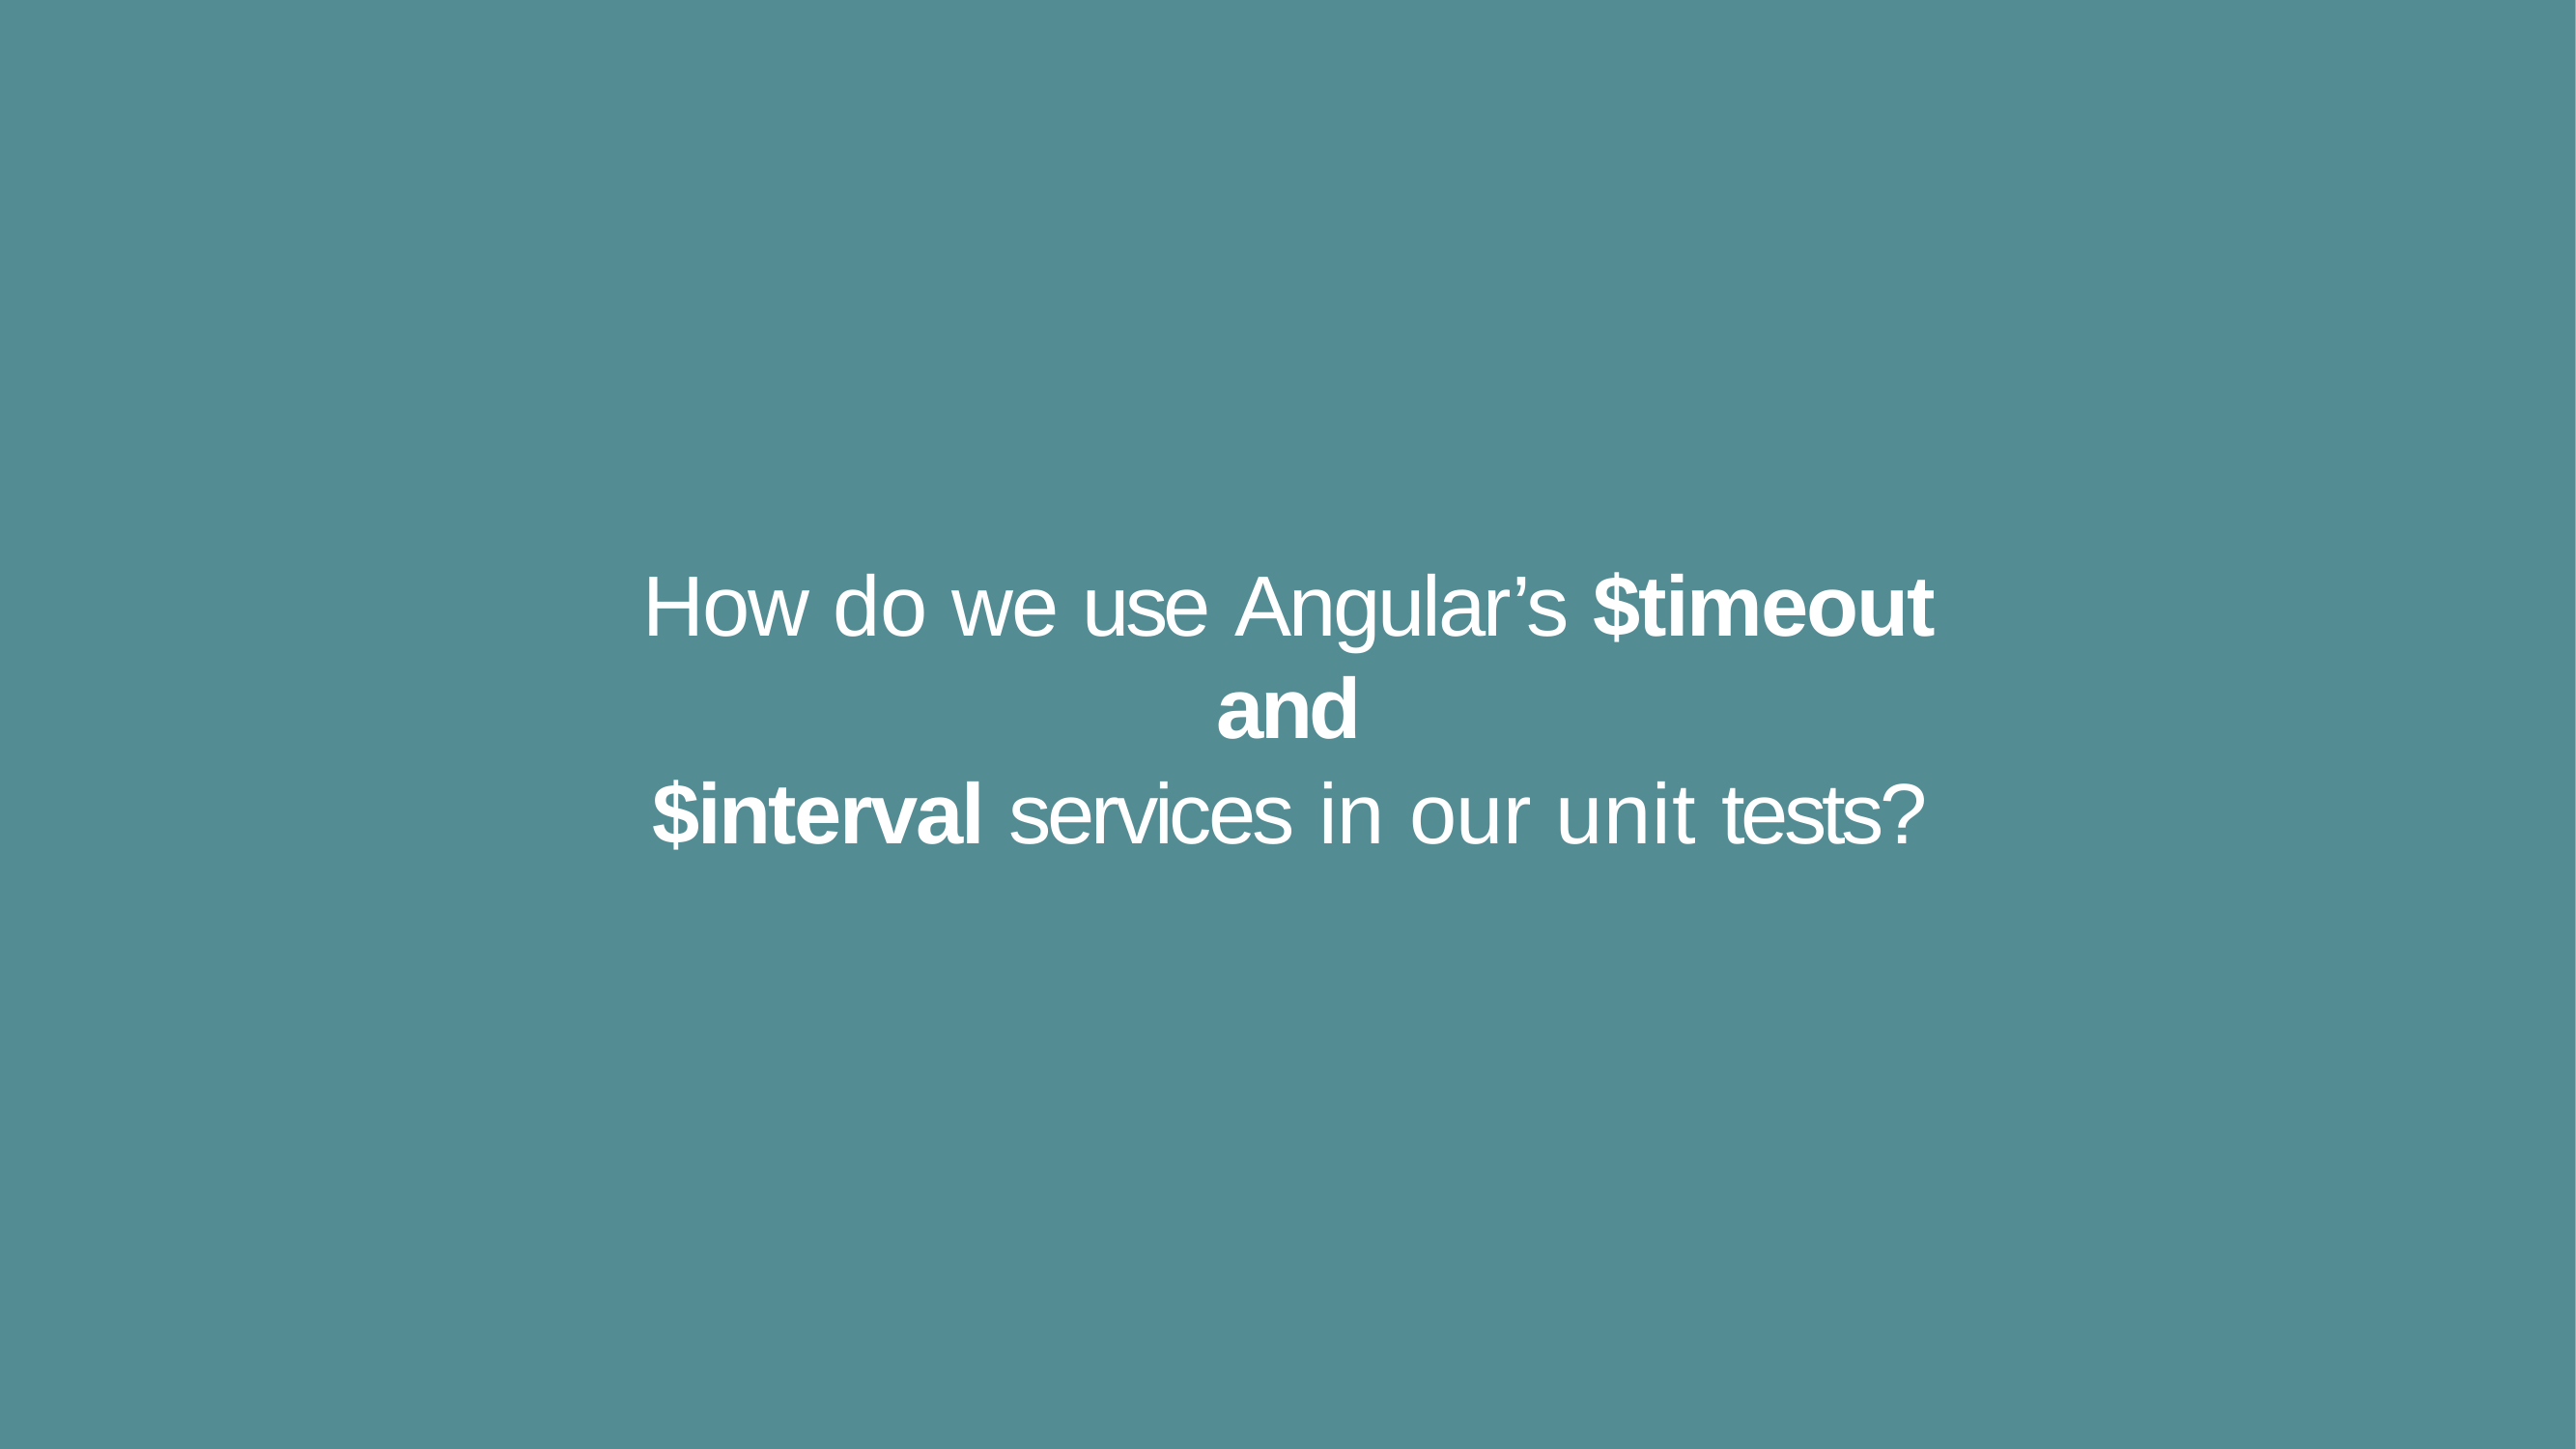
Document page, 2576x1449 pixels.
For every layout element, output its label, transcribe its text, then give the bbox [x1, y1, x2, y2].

text_box How do we use Angular’s $timeout and $interval services in our unit tests? [580, 551, 1997, 861]
text_box [0, 0, 2576, 1449]
